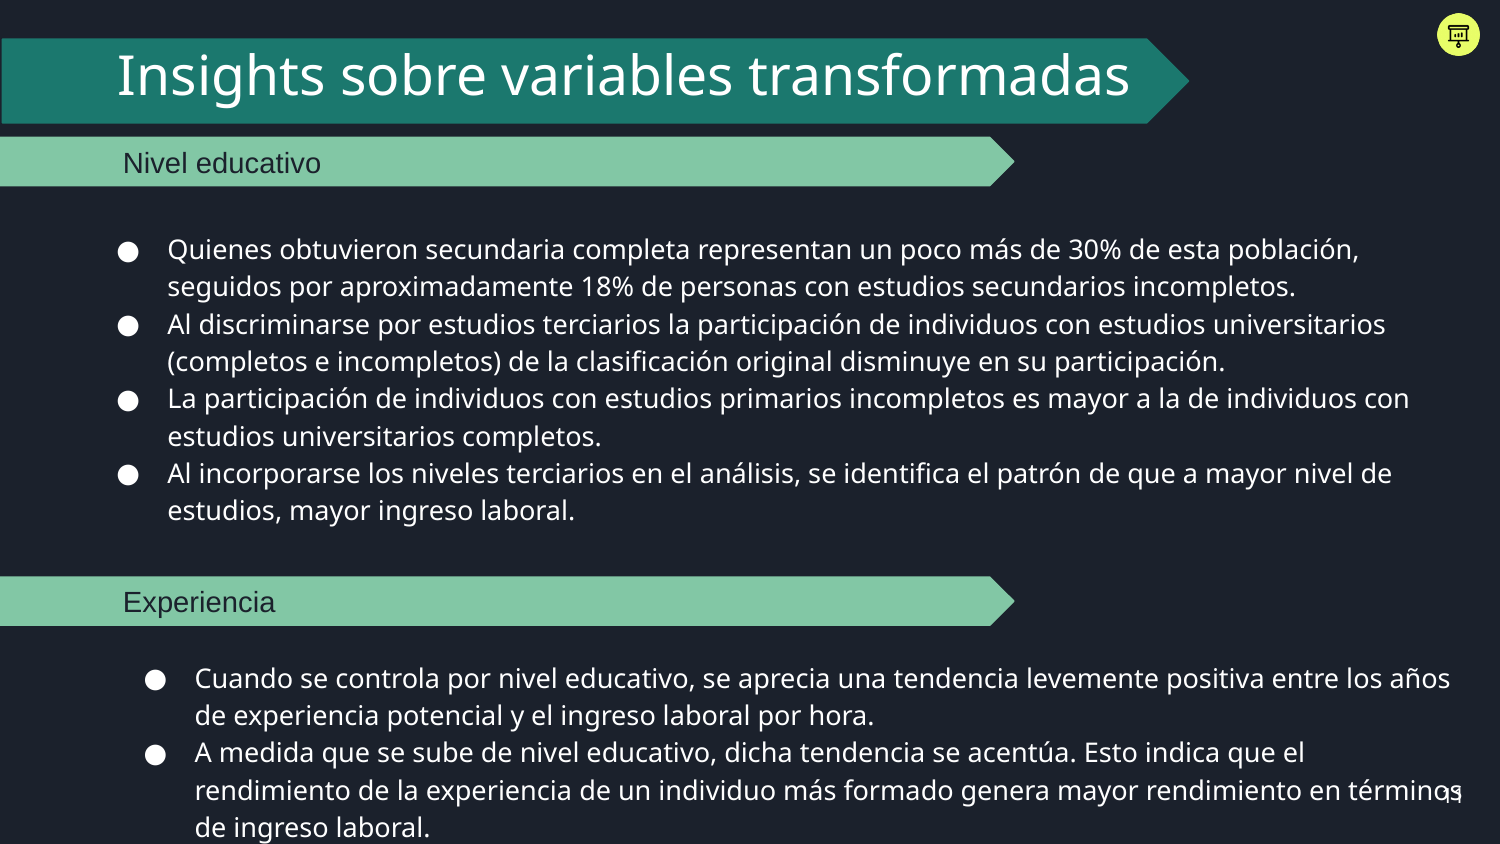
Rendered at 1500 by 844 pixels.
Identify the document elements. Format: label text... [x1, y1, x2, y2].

text_box Experiencia [0, 577, 1014, 626]
slide_number ‹#› [1389, 797, 1480, 830]
title Insights sobre variables transformadas [102, 25, 1258, 123]
list Quienes obtuvieron secundaria completa representan un poco más de 30% de esta población, seguidos por aproximadamente 18% de personas con estudios secundarios incompletos. Al discriminarse por estudios terciarios la participación de individuos con estudios universitarios (completos e incompletos) de la clasificación original disminuye en su participación. La participación de individuos con estudios primarios incompletos es mayor a la de individuos con estudios universitarios completos. Al incorporarse los niveles terciarios en el análisis, se identifica el patrón de que a mayor nivel de estudios, mayor ingreso laboral. [2, 212, 1453, 562]
list Cuando se controla por nivel educativo, se aprecia una tendencia levemente positiva entre los años de experiencia potencial y el ingreso laboral por hora. A medida que se sube de nivel educativo, dicha tendencia se acentúa. Esto indica que el rendimiento de la experiencia de un individuo más formado genera mayor rendimiento en términos de ingreso laboral. [29, 641, 1480, 797]
text_box Nivel educativo [0, 137, 1014, 186]
picture [1437, 13, 1481, 56]
text_box [2, 39, 102, 123]
